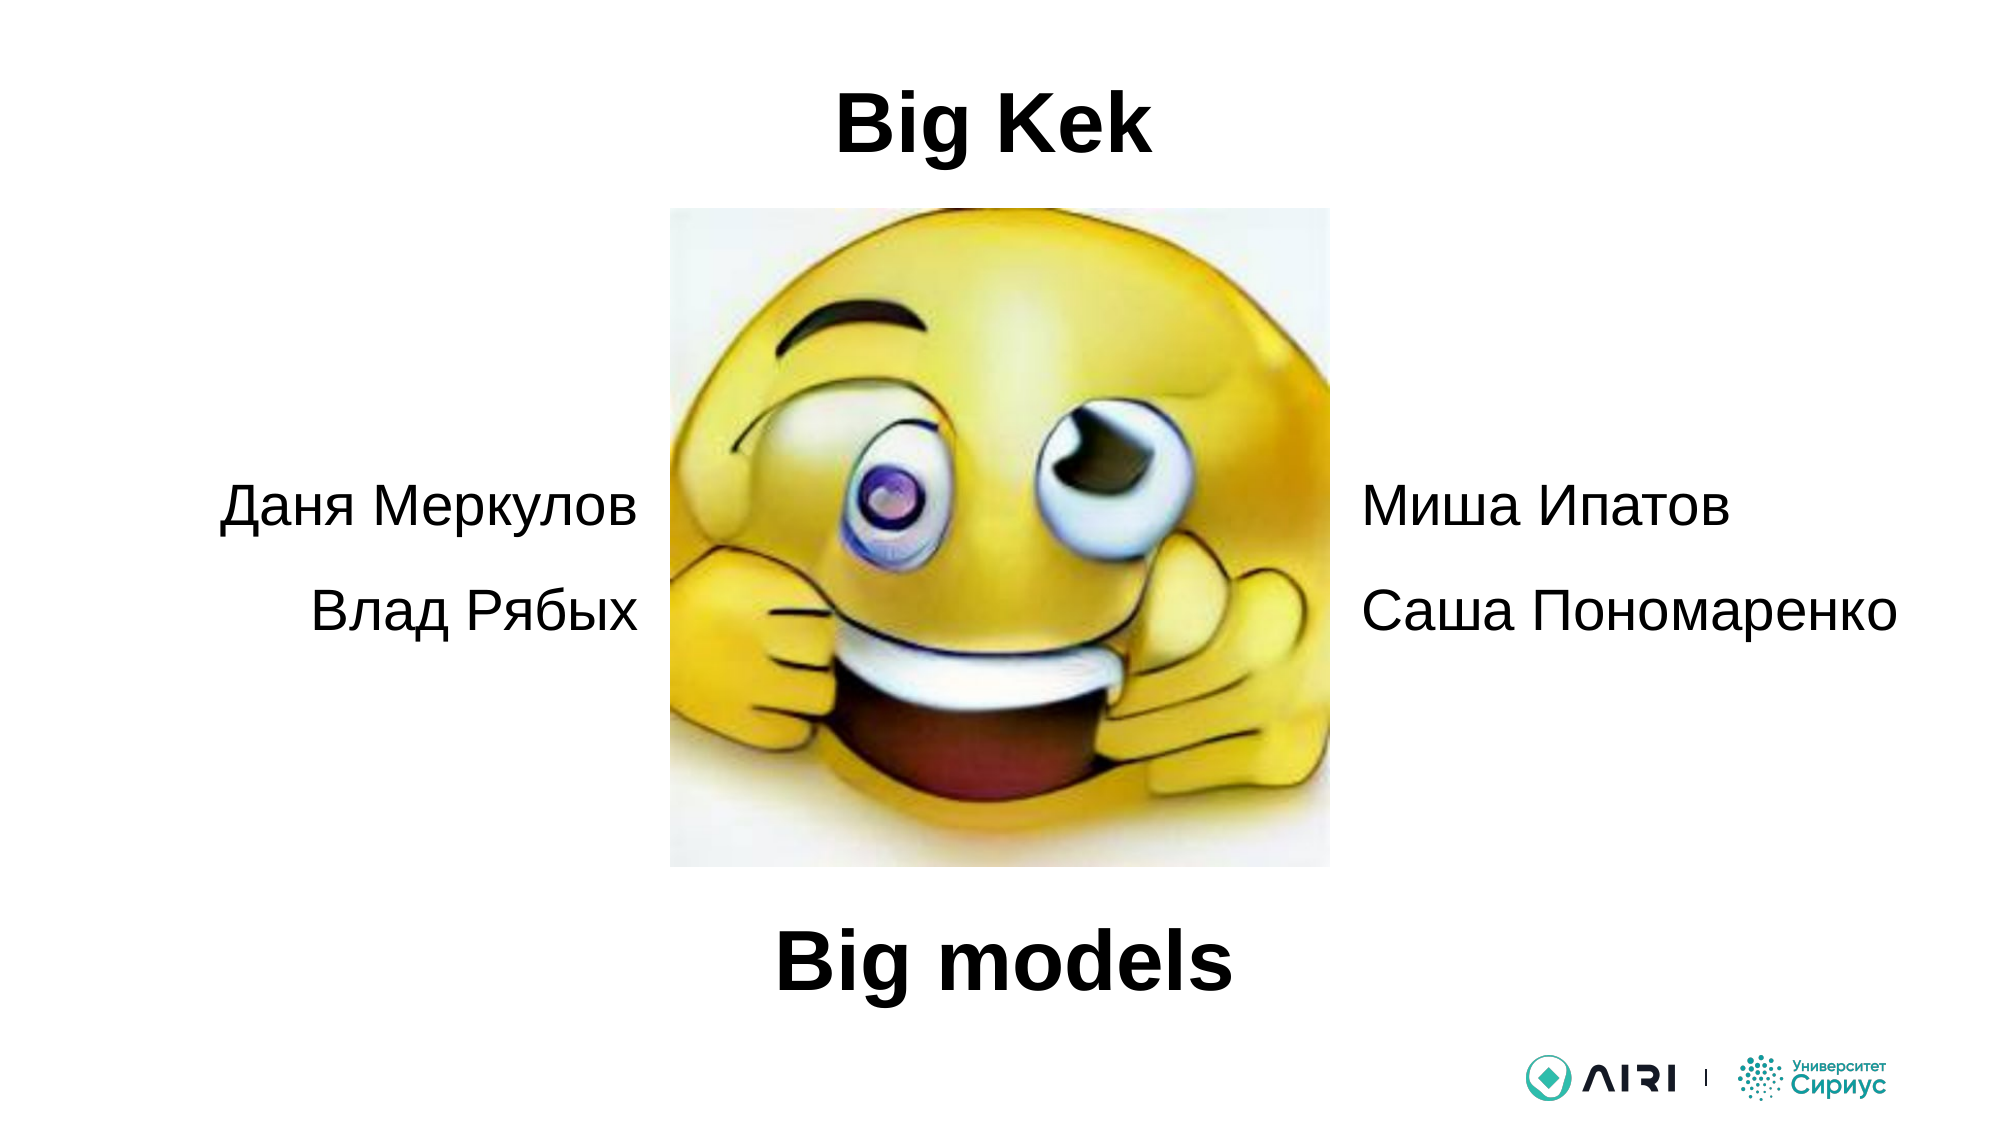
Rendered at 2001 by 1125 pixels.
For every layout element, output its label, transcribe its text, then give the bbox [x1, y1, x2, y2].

picture [1526, 1055, 1675, 1101]
title Big Kek [149, 28, 1839, 209]
list Даня Меркулов Влад Рябых [1, 458, 639, 617]
list Миша Ипатов Саша Пономаренко [1361, 468, 1999, 607]
title Big models [670, 866, 1340, 1047]
picture [1738, 1055, 1886, 1101]
picture [670, 208, 1330, 867]
